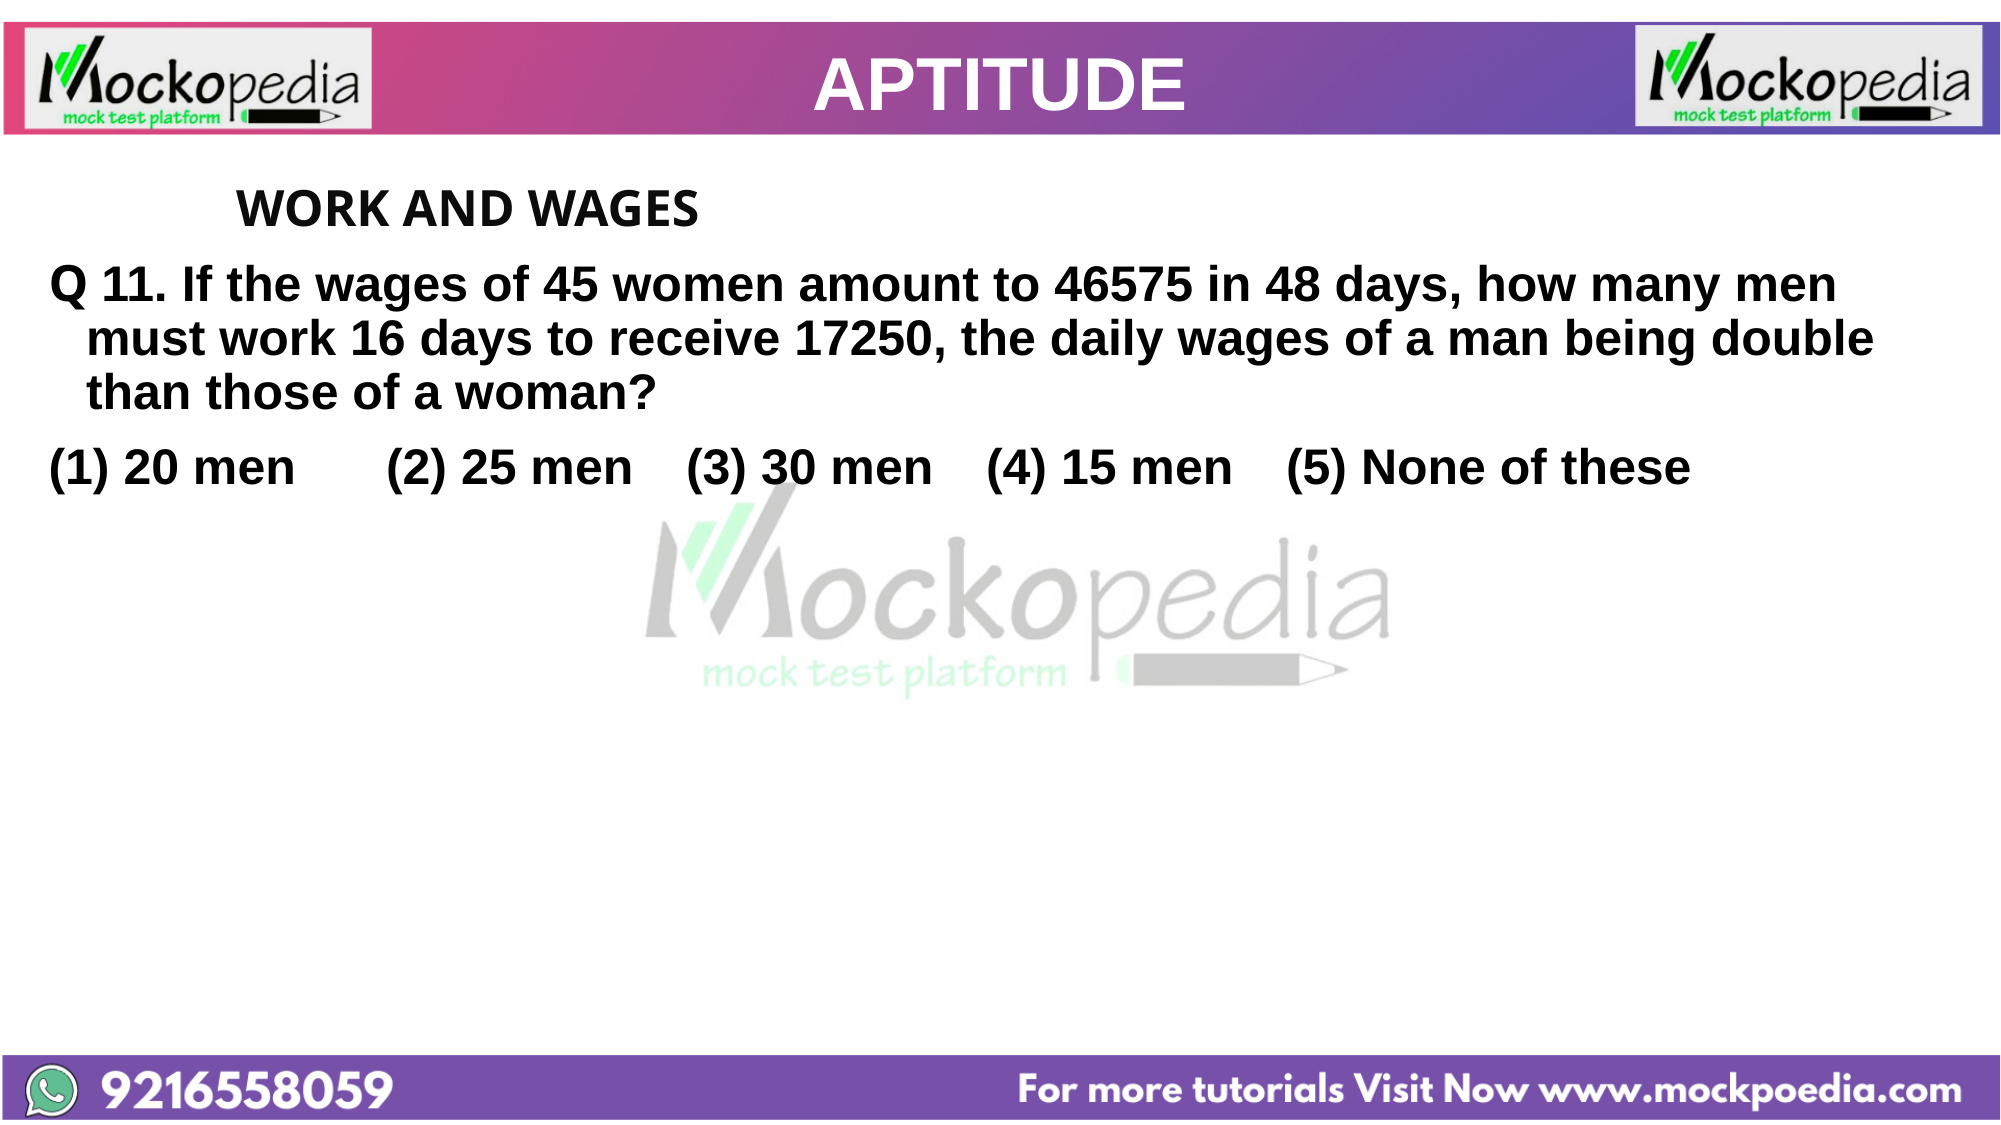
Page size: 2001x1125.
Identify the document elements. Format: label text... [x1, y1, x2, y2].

title APTITUDE [41, 31, 1959, 142]
list WORK AND WAGES Q 11. If the wages of 45 women amount to 46575 in 48 days, how many men must work 16 days to receive 17250, the daily wages of a man being double than those of a woman? (1) 20 men (2) 25 men (3) 30 men (4) 15 men (5) None of these [33, 175, 1959, 1053]
picture [0, 0, 2001, 1125]
